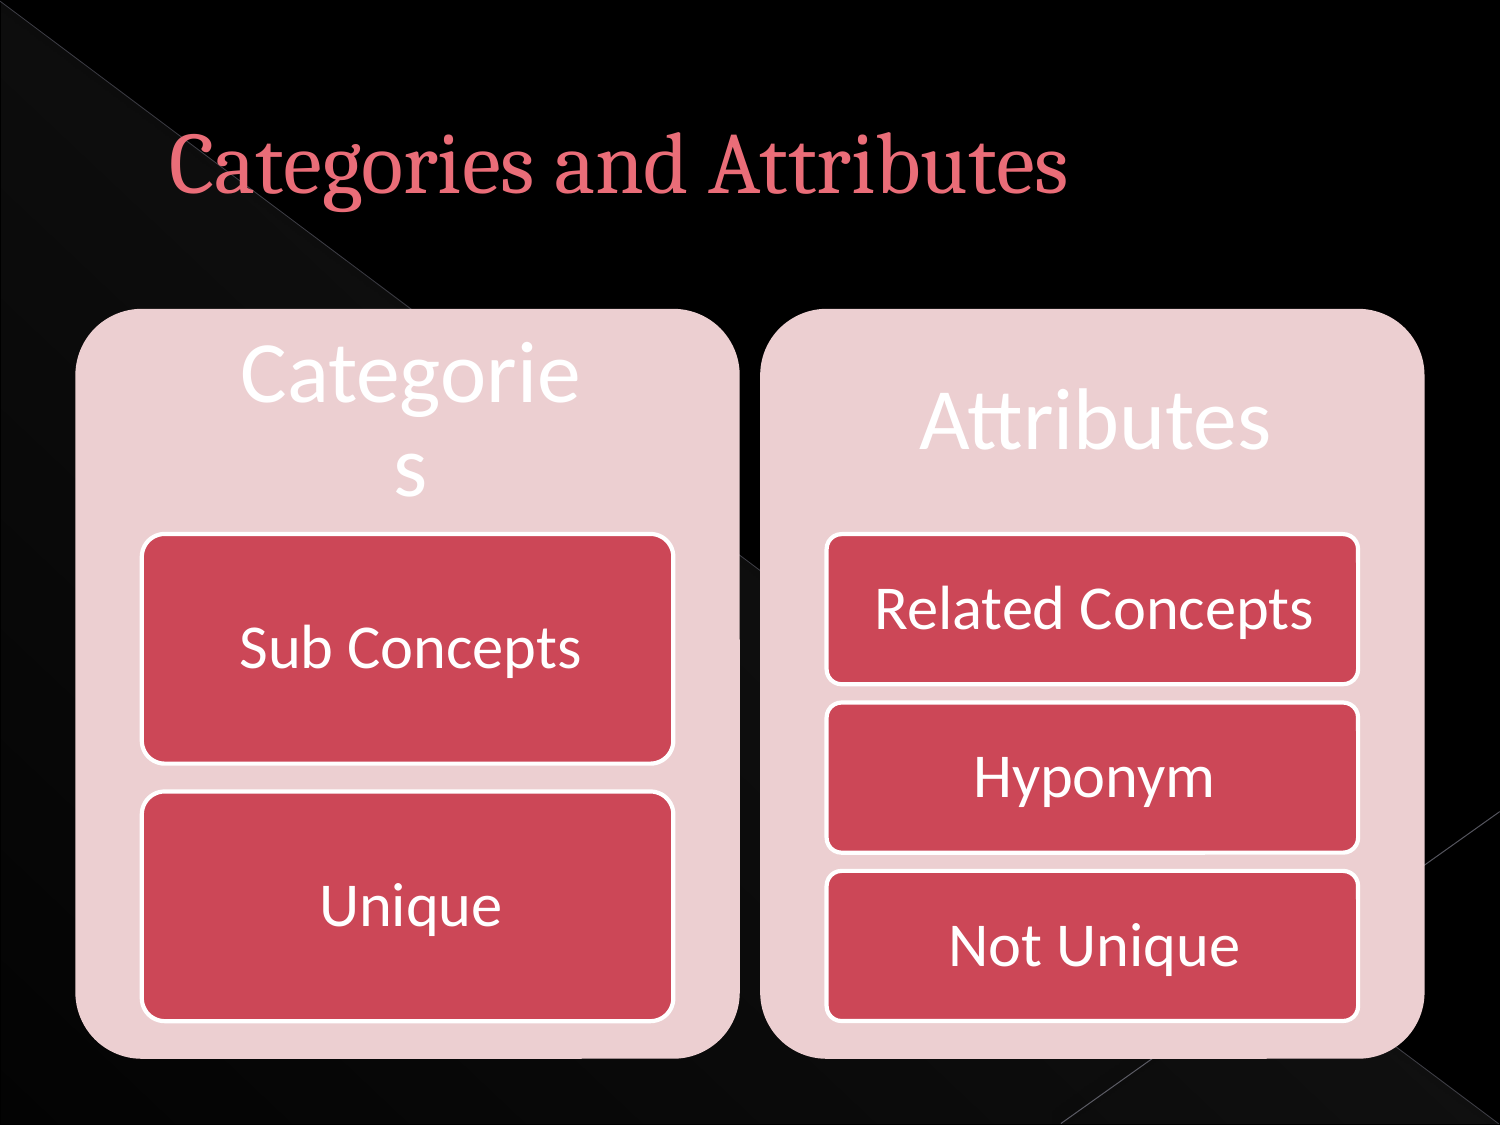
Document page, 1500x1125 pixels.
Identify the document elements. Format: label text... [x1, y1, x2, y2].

title Categories and Attributes [75, 43, 1425, 274]
